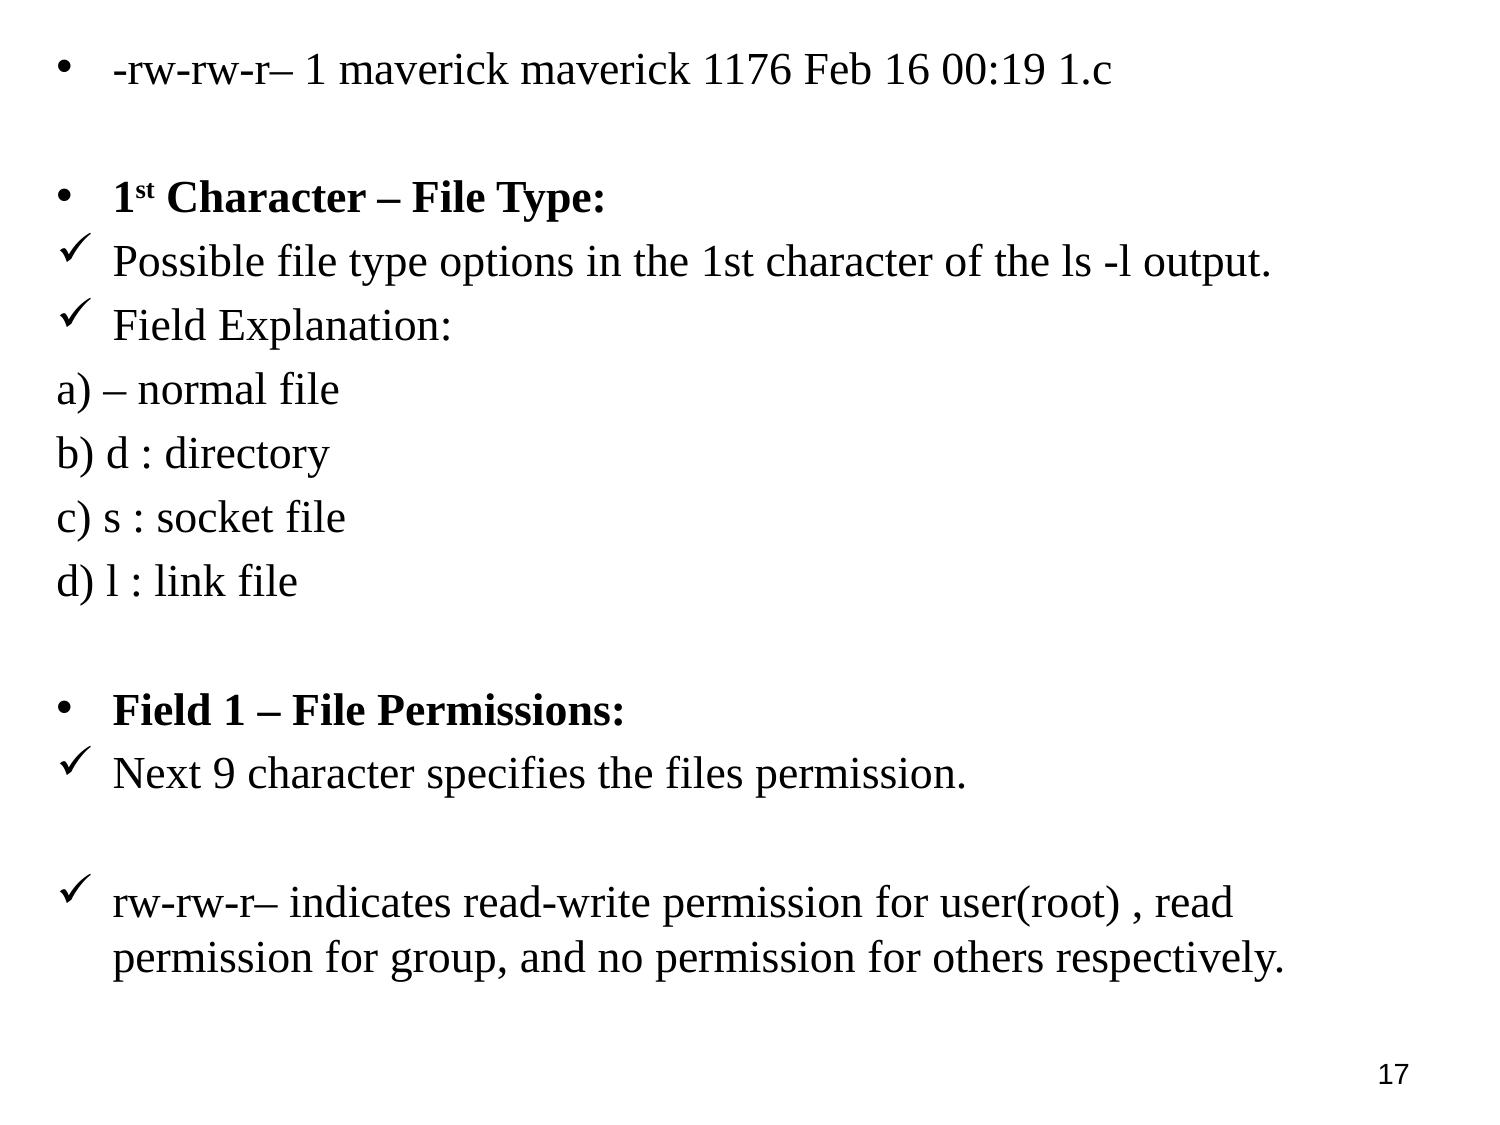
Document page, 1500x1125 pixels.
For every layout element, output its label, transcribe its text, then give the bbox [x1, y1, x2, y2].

list -rw-rw-r– 1 maverick maverick 1176 Feb 16 00:19 1.c 1st Character – File Type: Possible file type options in the 1st character of the ls -l output. Field Explanation: a) – normal file b) d : directory c) s : socket file d) l : link file Field 1 – File Permissions: Next 9 character specifies the files permission. rw-rw-r– indicates read-write permission for user(root) , read permission for group, and no permission for others respectively. [41, 30, 1436, 1071]
slide_number 17 [1074, 1042, 1425, 1103]
